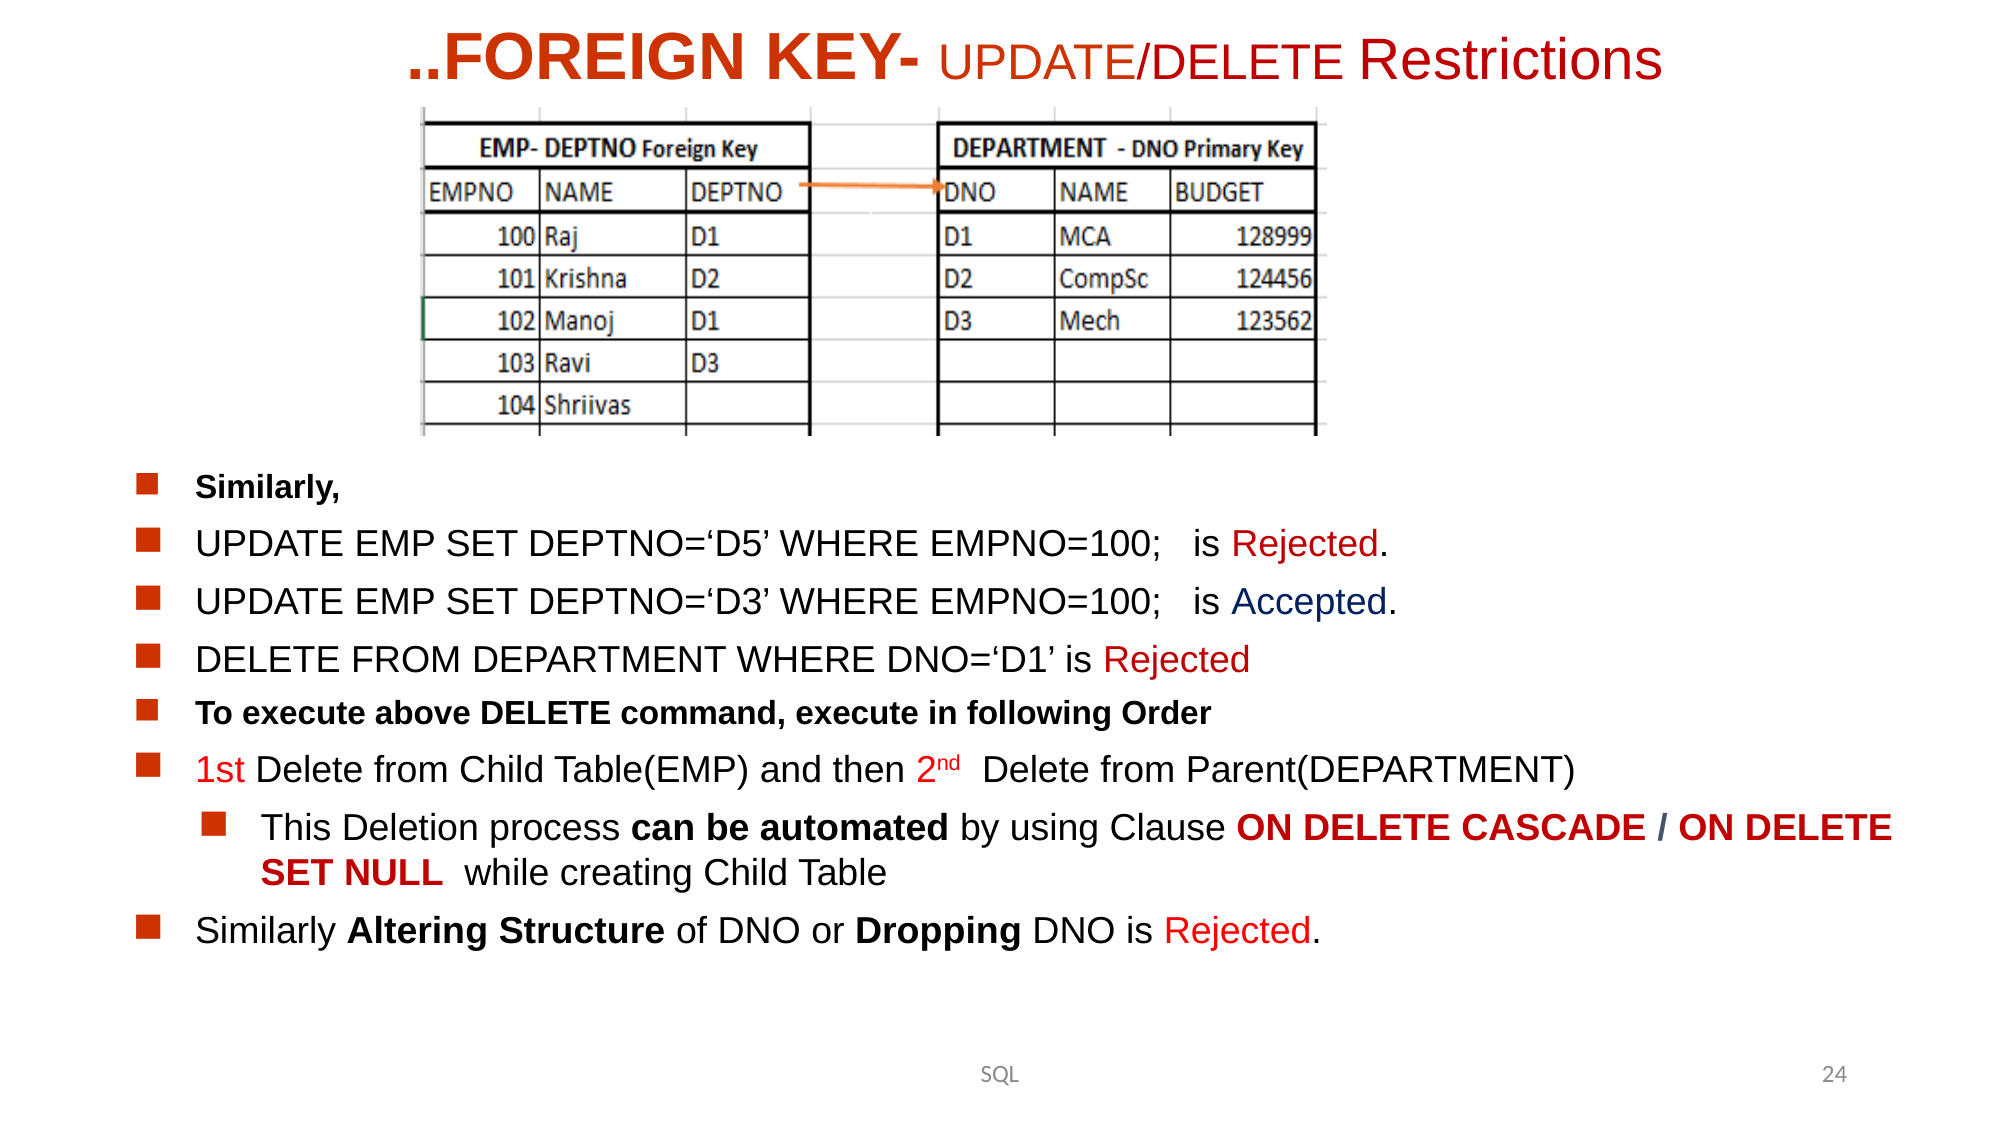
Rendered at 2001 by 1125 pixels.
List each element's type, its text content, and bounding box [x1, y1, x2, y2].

picture [420, 107, 1327, 436]
footer SQL [662, 1042, 1338, 1103]
text_box ..FOREIGN KEY- UPDATE/DELETE Restrictions [168, 0, 1935, 100]
text_box Similarly, UPDATE EMP SET DEPTNO=‘D5’ WHERE EMPNO=100; is Rejected. UPDATE EMP SET DEPTNO=‘D3’ WHERE EMPNO=100; is Accepted. DELETE FROM DEPARTMENT WHERE DNO=‘D1’ is Rejected To execute above DELETE command, execute in following Order 1st Delete from Child Table(EMP) and then 2nd Delete from Parent(DEPARTMENT) This Deletion process can be automated by using Clause ON DELETE CASCADE / ON DELETE SET NULL while creating Child Table Similarly Altering Structure of DNO or Dropping DNO is Rejected. [123, 458, 1935, 961]
slide_number 24 [1412, 1042, 1863, 1103]
